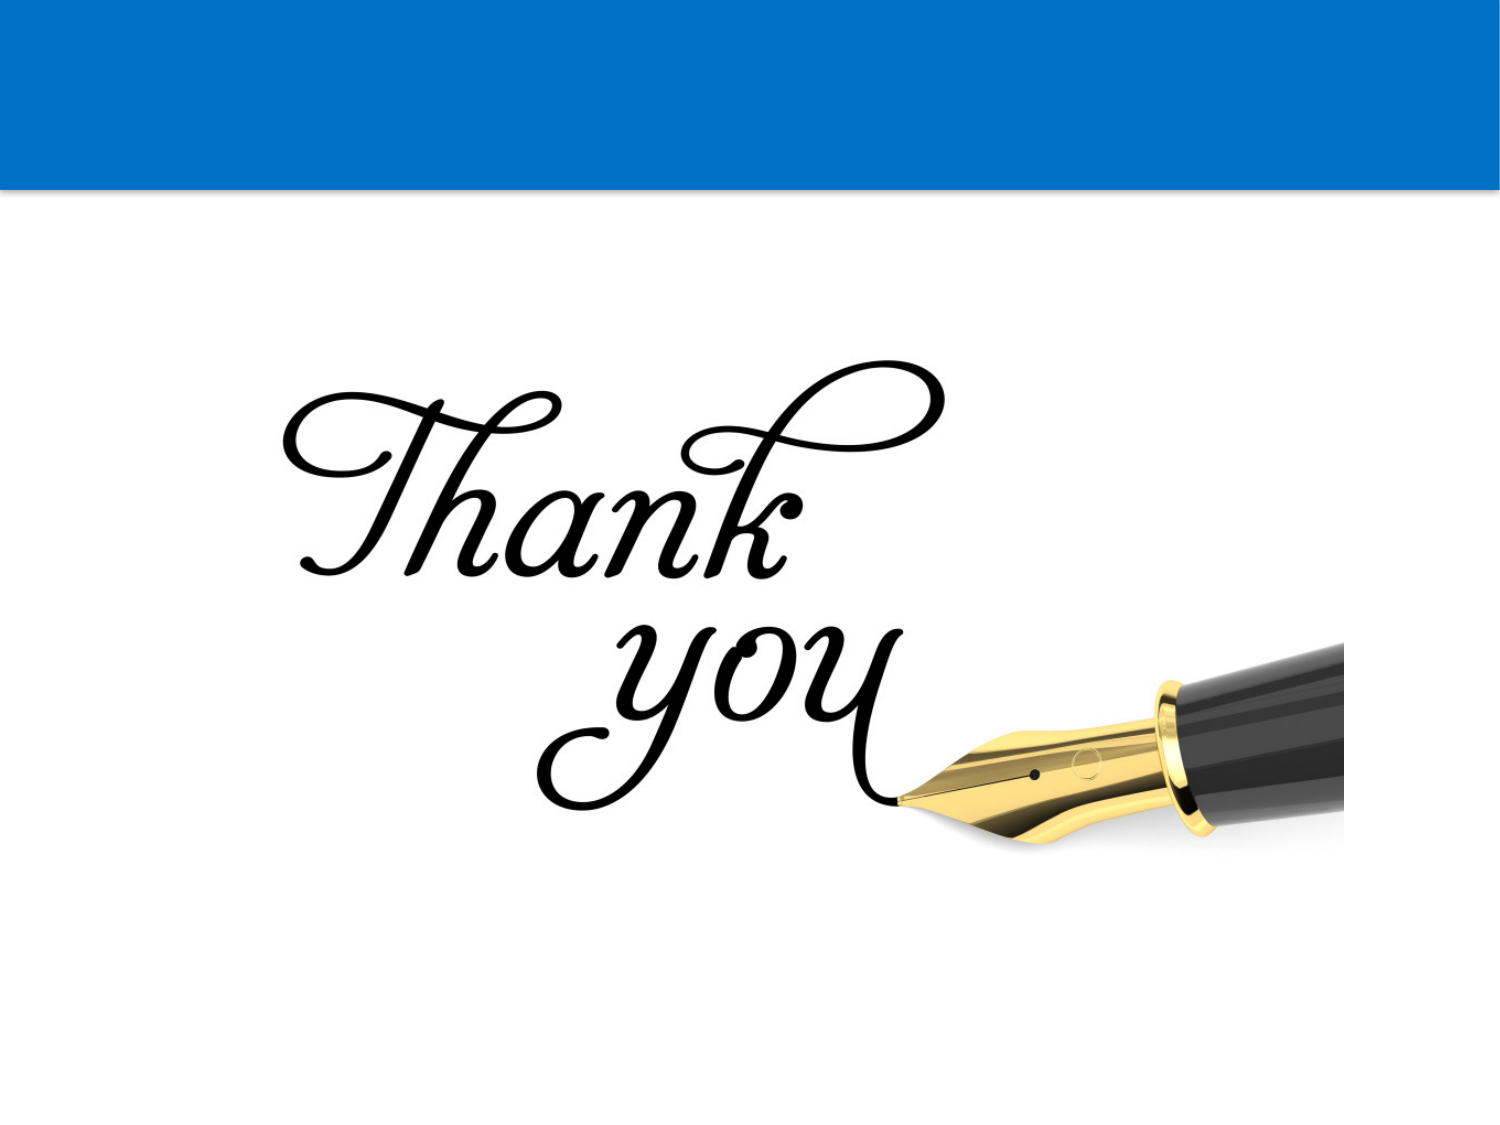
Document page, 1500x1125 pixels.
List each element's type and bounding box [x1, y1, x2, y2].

picture [215, 303, 1344, 940]
